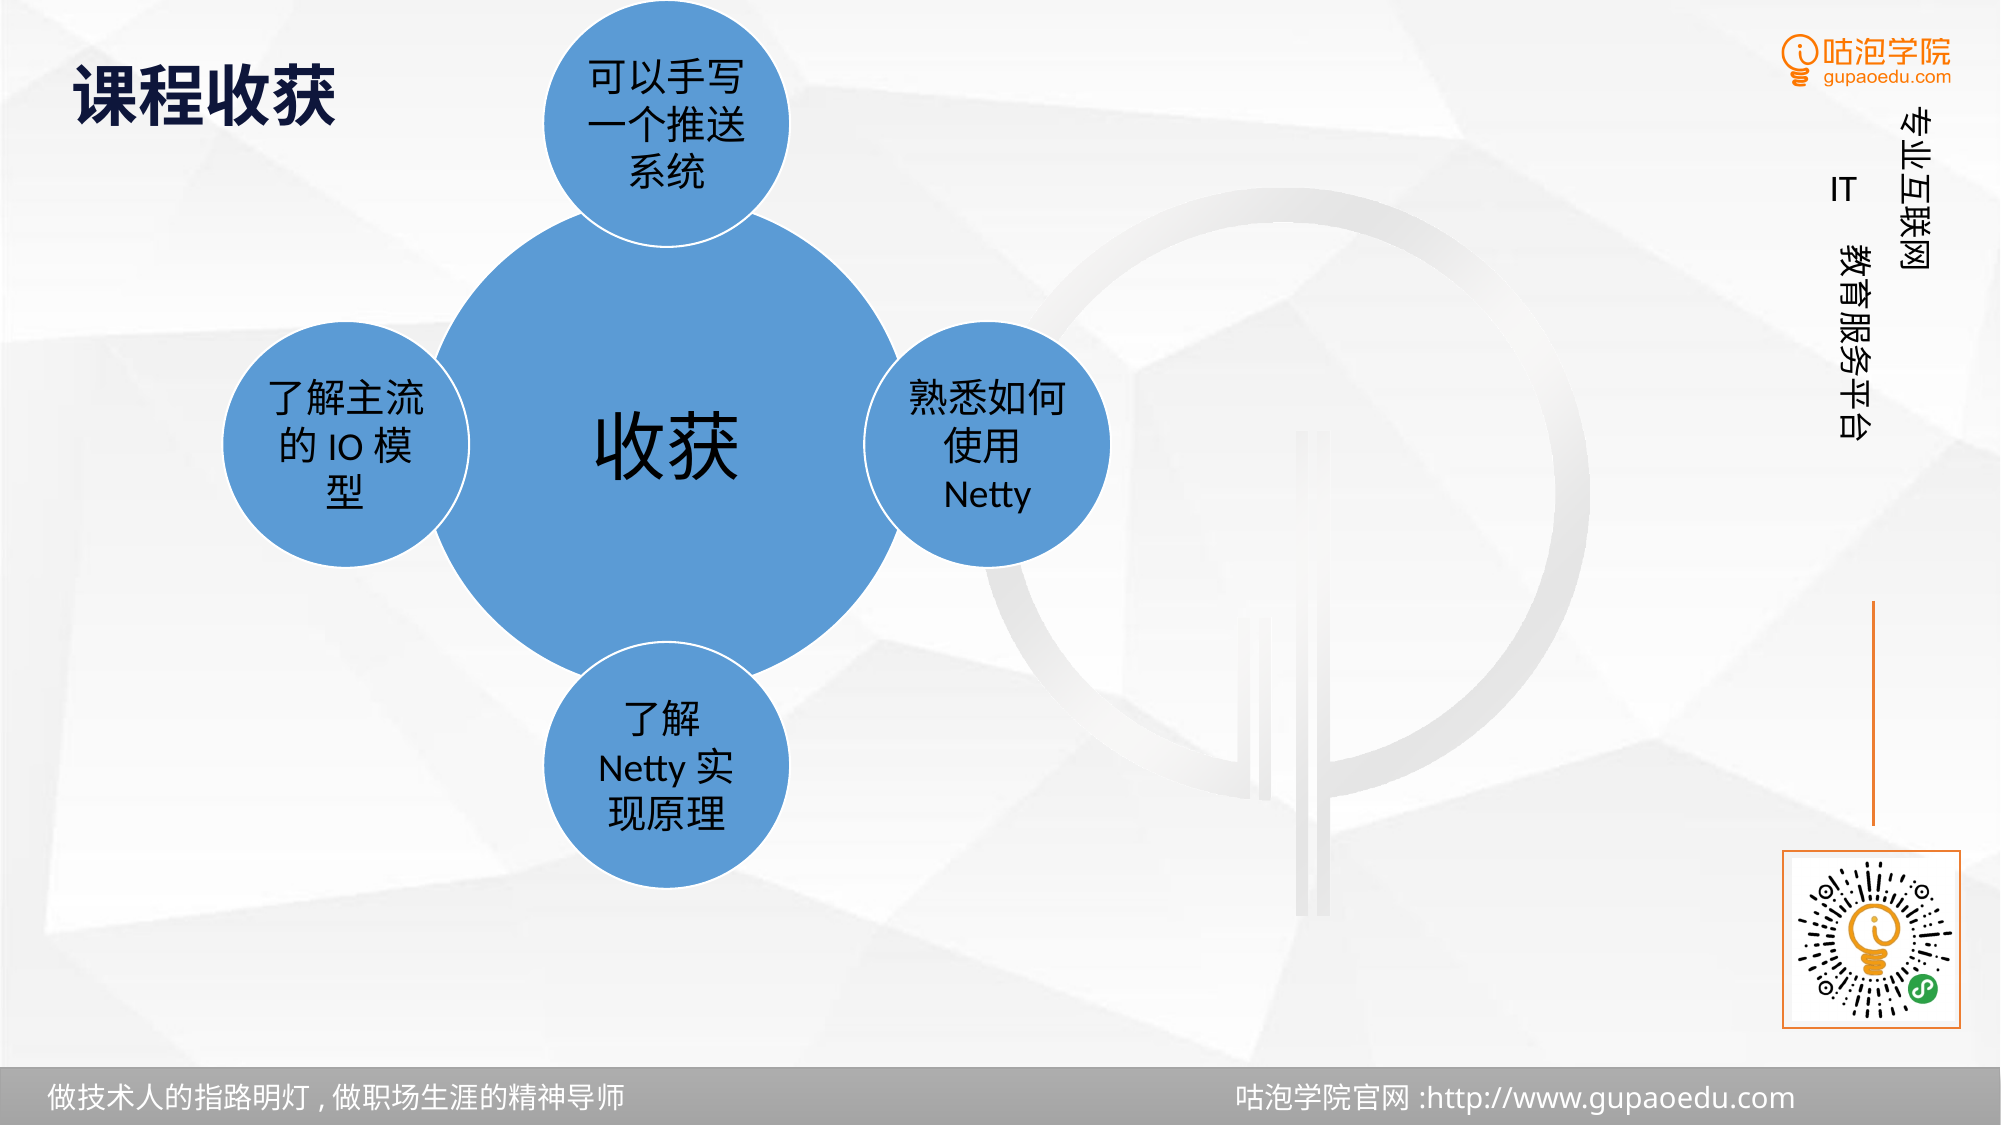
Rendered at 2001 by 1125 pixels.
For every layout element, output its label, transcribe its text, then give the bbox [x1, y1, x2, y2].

text_box 课程收获 [56, 45, 569, 141]
text_box 专业互联网 [1874, 91, 1945, 483]
text_box [1782, 850, 1961, 1029]
text_box IT [1814, 156, 1873, 217]
text_box 教育服务平台 [1813, 229, 1885, 582]
picture [0, 0, 2001, 1125]
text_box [333, 117, 1667, 1007]
